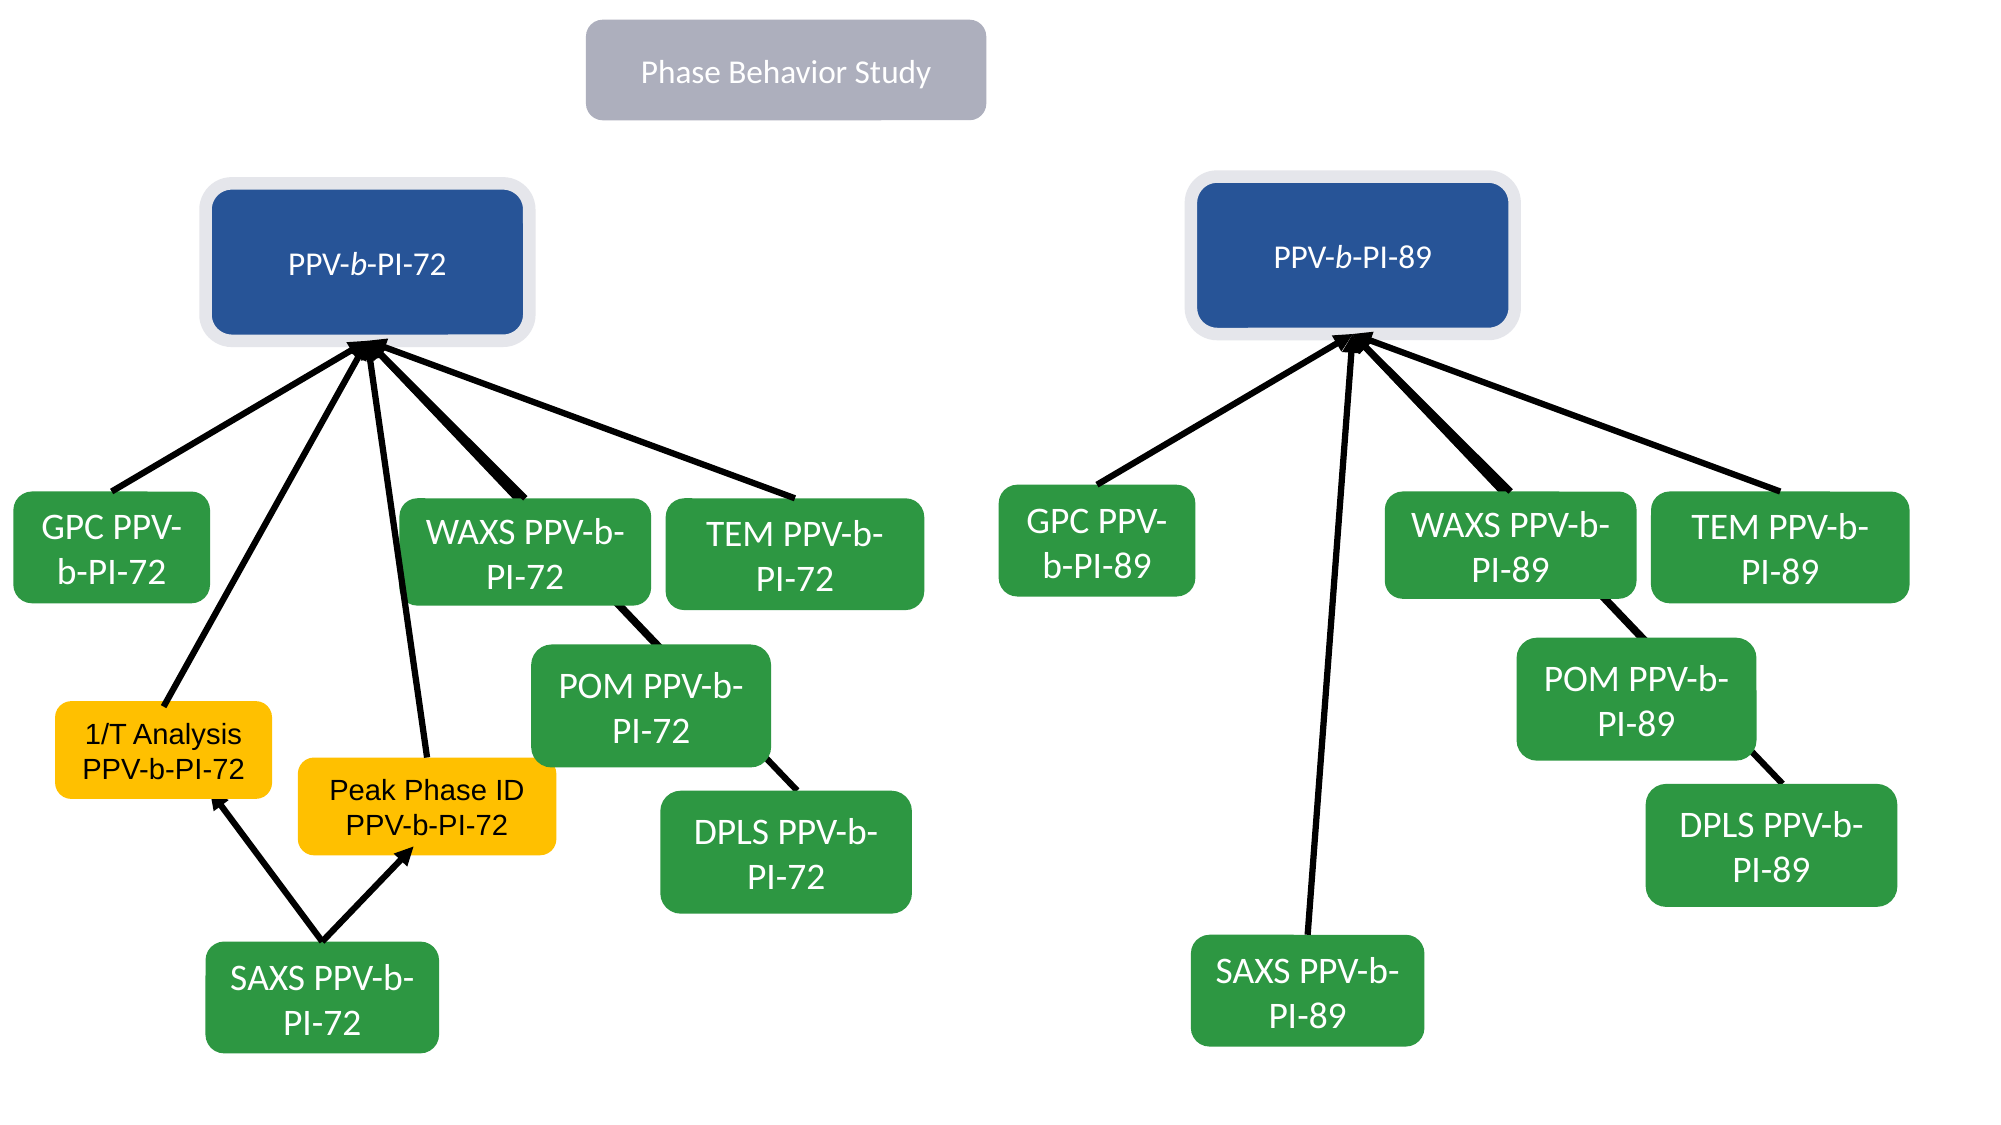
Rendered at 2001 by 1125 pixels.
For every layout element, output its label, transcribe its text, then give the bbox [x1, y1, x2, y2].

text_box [1354, 333, 1781, 492]
text_box GPC PPV-b-PI-72 [13, 491, 158, 604]
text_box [367, 340, 428, 758]
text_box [1358, 500, 1642, 638]
text_box PPV-b-PI-72 [205, 183, 530, 338]
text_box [1358, 497, 1783, 785]
text_box DPLS PPV-b-PI-72 [660, 790, 912, 914]
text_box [432, 507, 656, 645]
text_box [367, 504, 798, 791]
text_box Peak Phase ID PPV-b-PI-72 [297, 757, 557, 856]
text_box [111, 340, 162, 492]
text_box GPC PPV-b-PI-89 [998, 484, 1196, 597]
text_box PPV-b-PI-89 [1190, 176, 1515, 332]
text_box SAXS PPV-b-PI-89 [1190, 934, 1425, 1047]
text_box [163, 340, 366, 707]
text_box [428, 340, 796, 499]
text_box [322, 846, 414, 942]
text_box Phase Behavior Study [585, 19, 987, 121]
text_box 1/T Analysis PPV-b-PI-72 [55, 701, 273, 799]
text_box TEM PPV-b-PI-72 [801, 498, 925, 611]
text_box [1096, 333, 1306, 485]
text_box DPLS PPV-b-PI-89 [1645, 783, 1898, 907]
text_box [209, 790, 323, 942]
text_box SAXS PPV-b-PI-72 [205, 941, 440, 1054]
text_box TEM PPV-b-PI-89 [1788, 491, 1910, 604]
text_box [1307, 333, 1353, 935]
